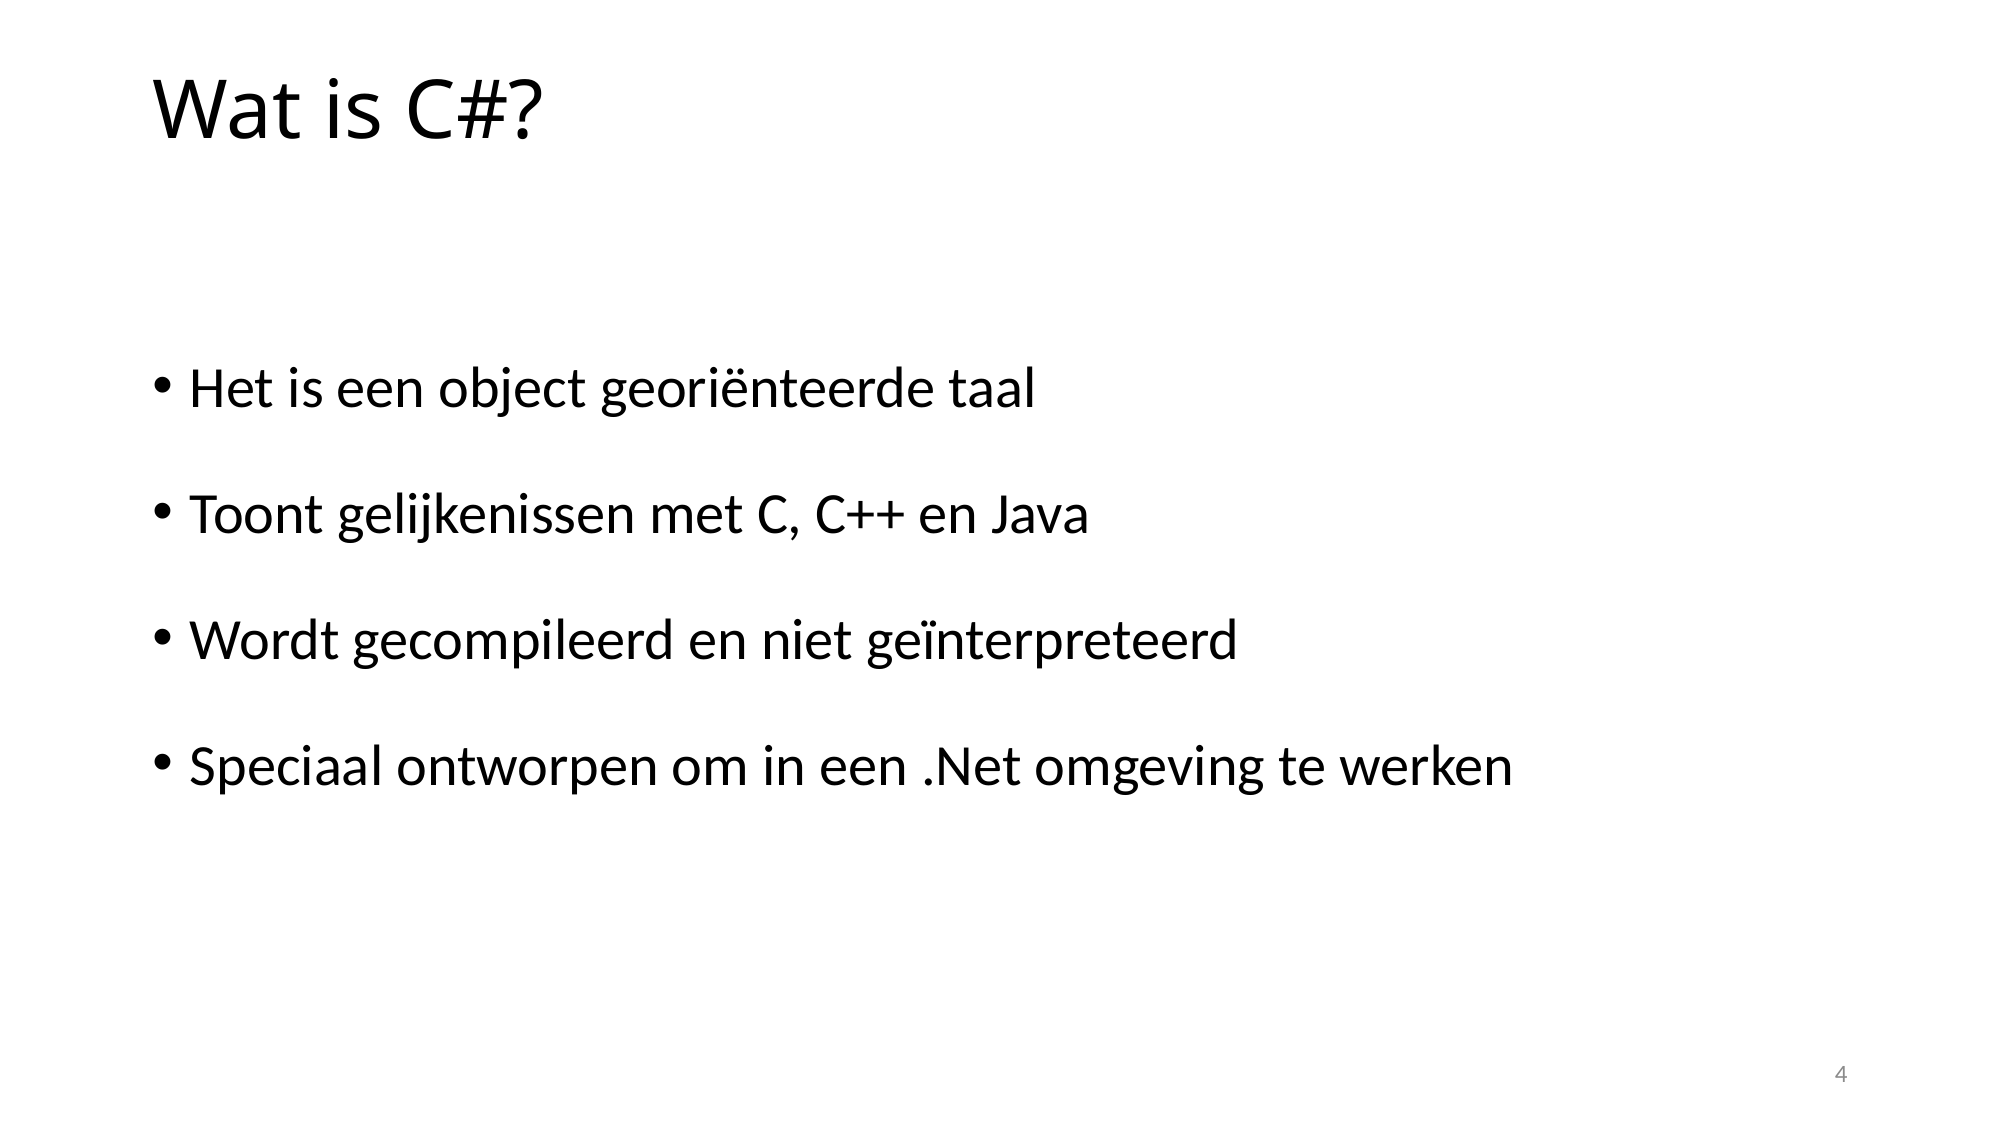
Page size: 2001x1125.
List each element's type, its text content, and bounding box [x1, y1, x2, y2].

slide_number 4 [1412, 1042, 1863, 1103]
list Het is een object georiënteerde taal Toont gelijkenissen met C, C++ en Java Wordt gecompileerd en niet geïnterpreteerd Speciaal ontworpen om in een .Net omgeving te werken [137, 216, 1863, 1014]
title Wat is C#? [137, 59, 1863, 164]
